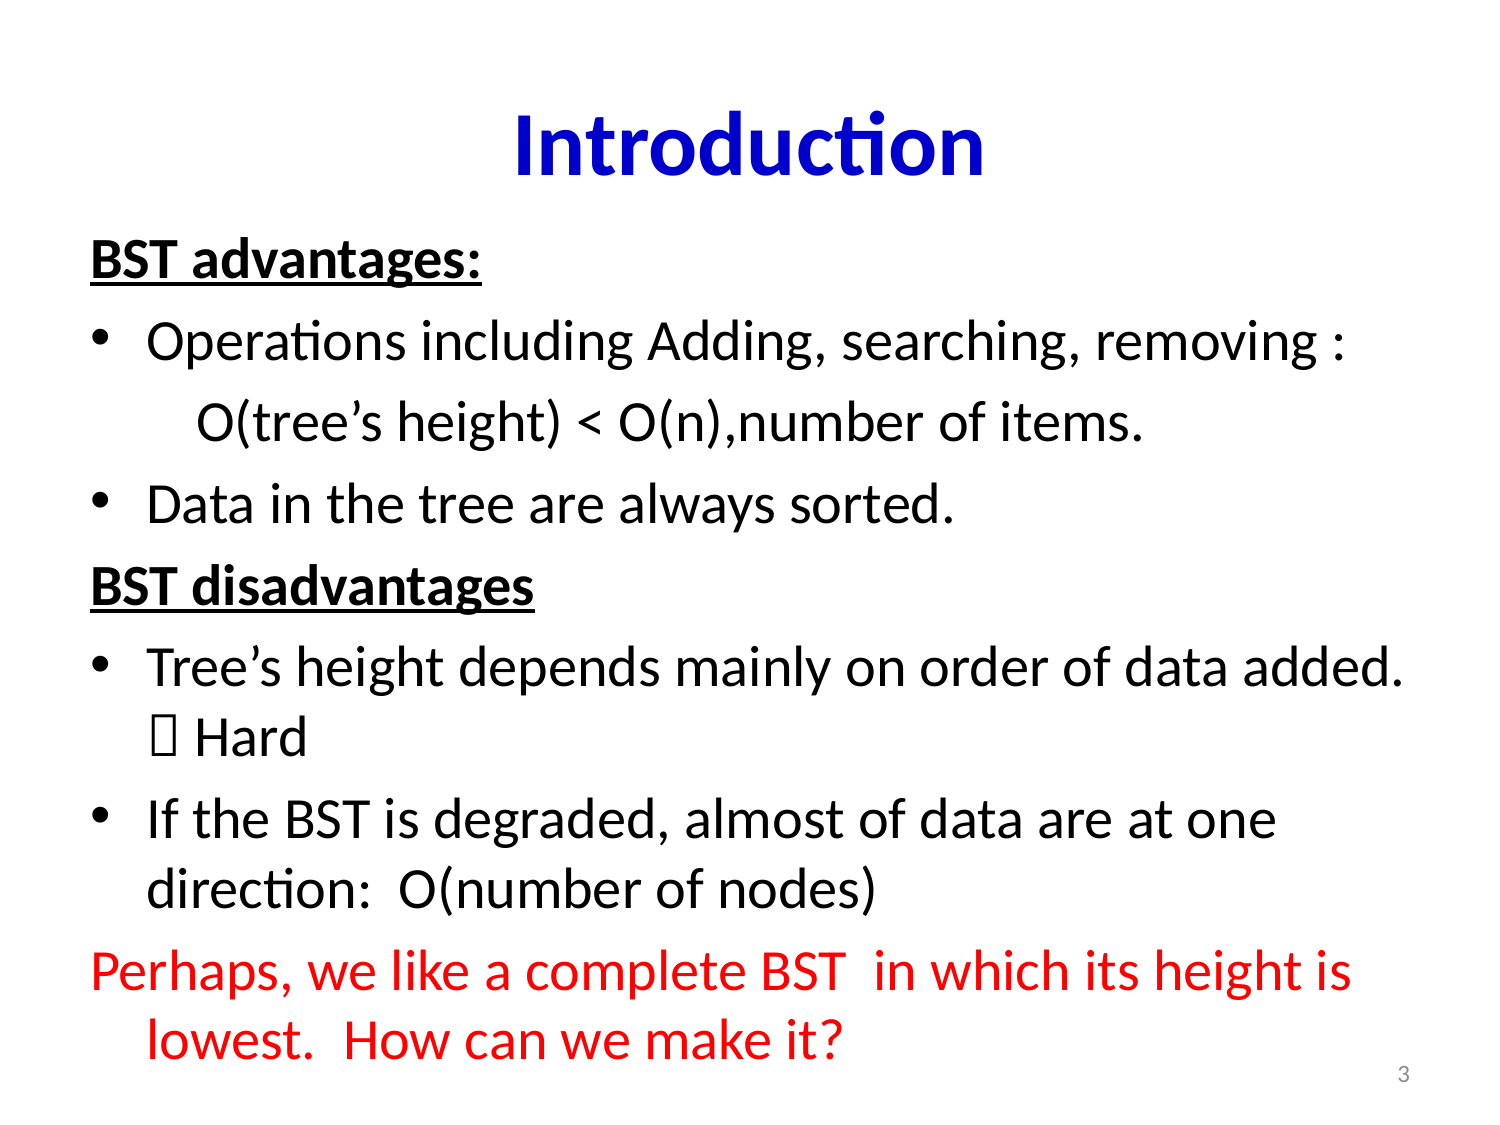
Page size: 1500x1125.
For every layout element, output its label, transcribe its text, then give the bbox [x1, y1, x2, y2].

list BST advantages: Operations including Adding, searching, removing : O(tree’s height) < O(n),number of items. Data in the tree are always sorted. BST disadvantages Tree’s height depends mainly on order of data added.  Hard If the BST is degraded, almost of data are at one direction: O(number of nodes) Perhaps, we like a complete BST in which its height is lowest. How can we make it? [75, 212, 1425, 1075]
slide_number 3 [1074, 1042, 1425, 1103]
title Introduction [75, 45, 1425, 212]
